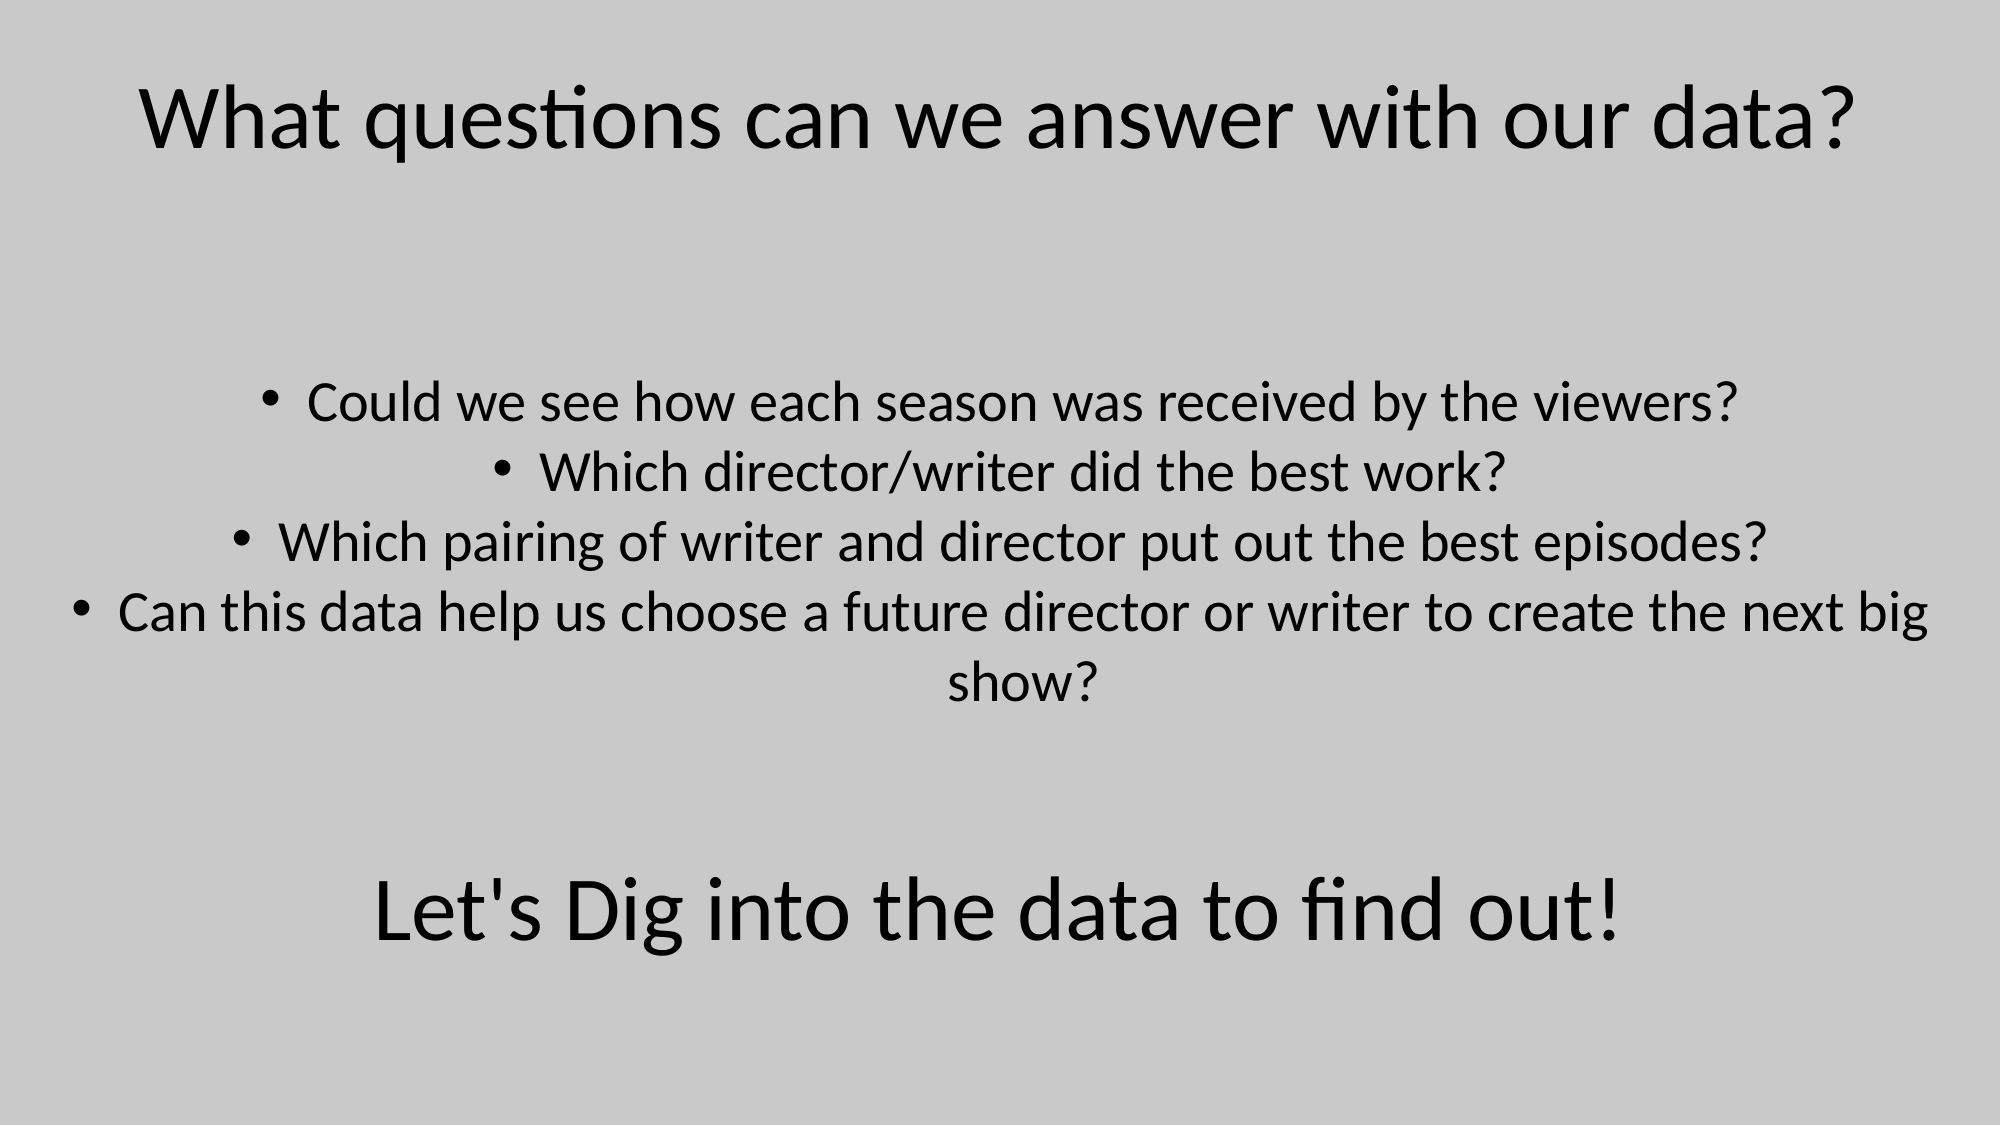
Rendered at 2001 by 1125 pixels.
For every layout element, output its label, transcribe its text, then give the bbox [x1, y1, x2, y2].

text_box Could we see how each season was received by the viewers? Which director/writer did the best work? Which pairing of writer and director put out the best episodes? Can this data help us choose a future director or writer to create the next big show? [33, 355, 1968, 766]
text_box What questions can we answer with our data? [32, 50, 1968, 410]
text_box Let's Dig into the data to find out! [60, 841, 1940, 967]
